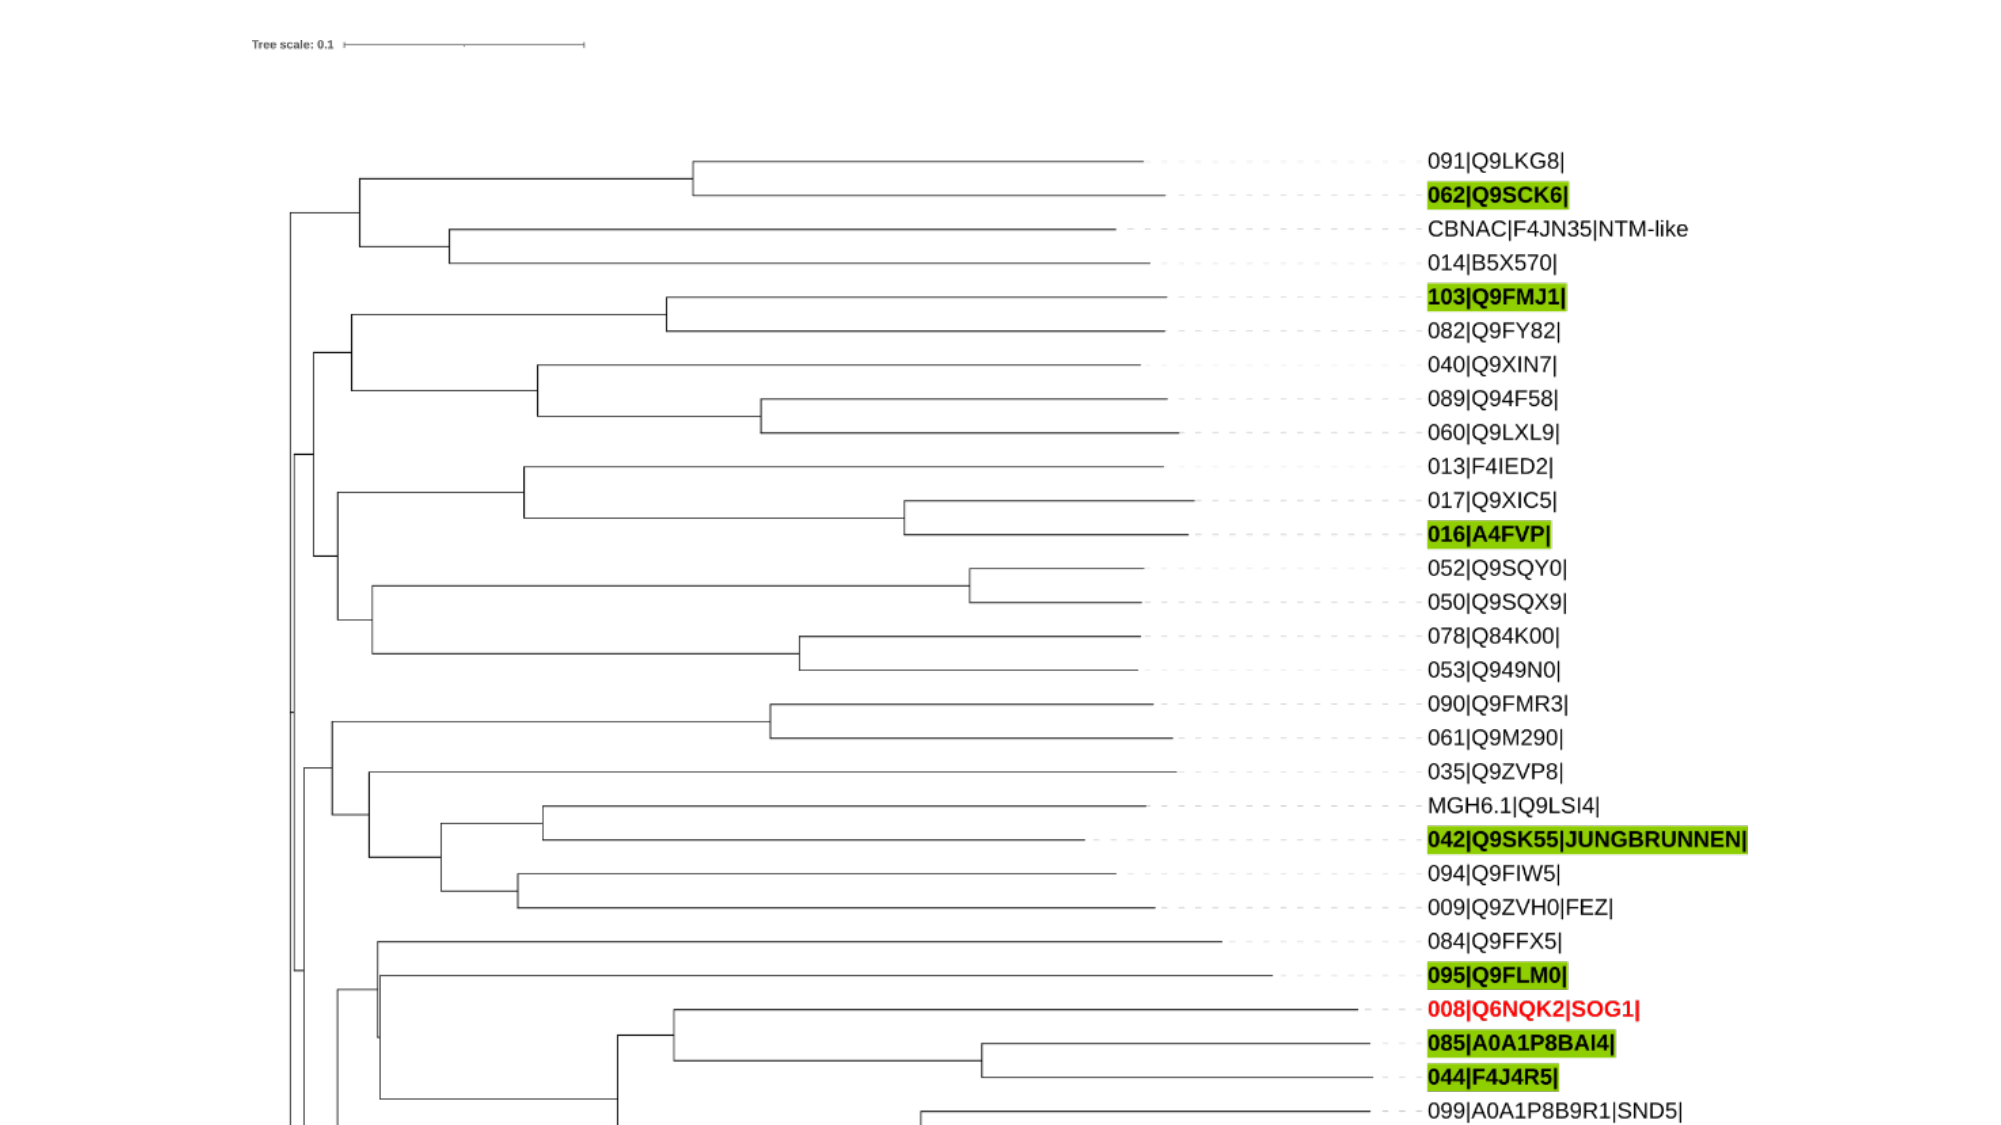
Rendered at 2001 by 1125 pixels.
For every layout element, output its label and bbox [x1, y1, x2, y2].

picture [252, 40, 1748, 1125]
